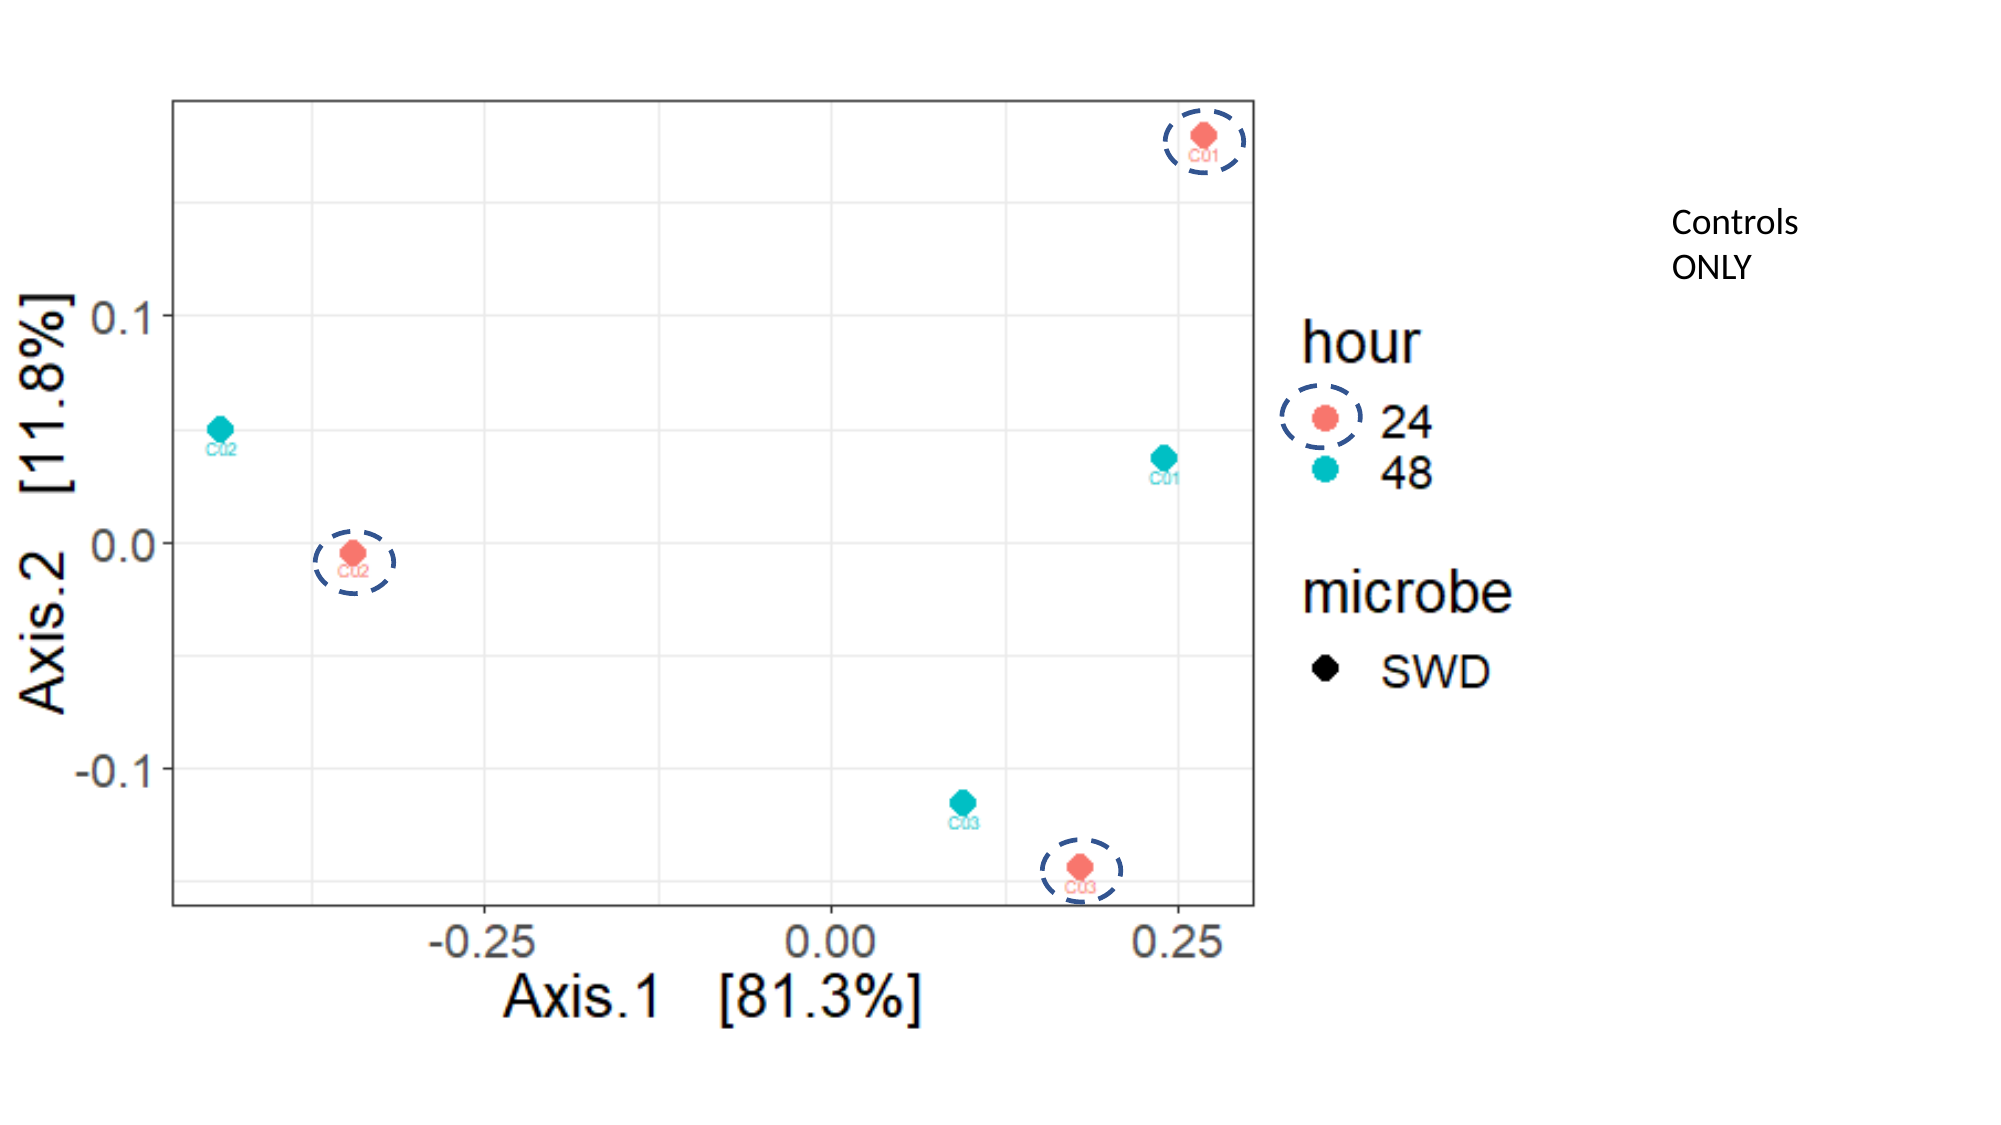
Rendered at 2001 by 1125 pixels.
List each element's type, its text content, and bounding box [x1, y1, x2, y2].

text_box Controls ONLY [1657, 189, 1814, 295]
picture [0, 85, 1547, 1040]
